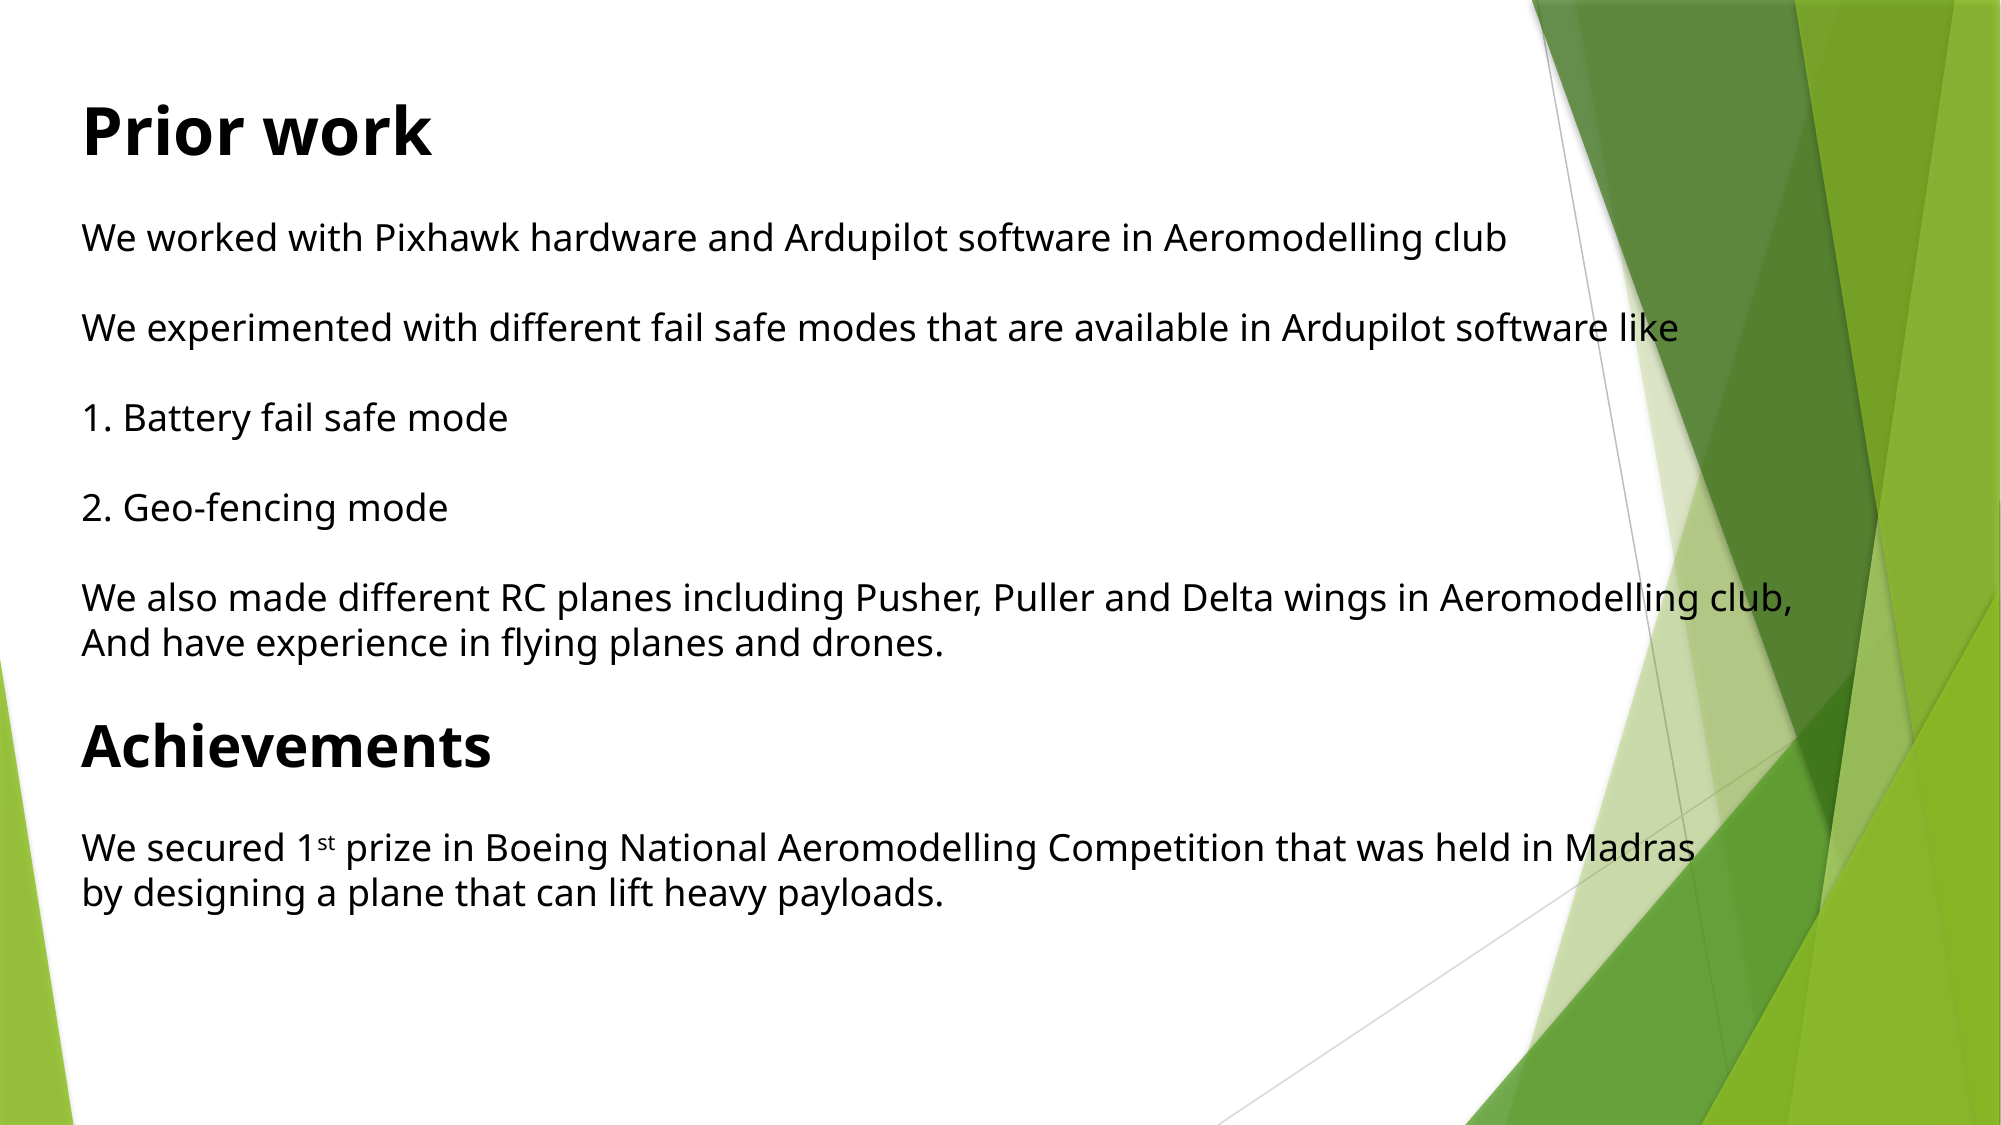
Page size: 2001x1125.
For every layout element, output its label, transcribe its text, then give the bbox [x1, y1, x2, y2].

text_box Prior work We worked with Pixhawk hardware and Ardupilot software in Aeromodelling club We experimented with different fail safe modes that are available in Ardupilot software like 1. Battery fail safe mode 2. Geo-fencing mode We also made different RC planes including Pusher, Puller and Delta wings in Aeromodelling club, And have experience in flying planes and drones. Achievements We secured 1st prize in Boeing National Aeromodelling Competition that was held in Madras by designing a plane that can lift heavy payloads. [66, 81, 1959, 1012]
